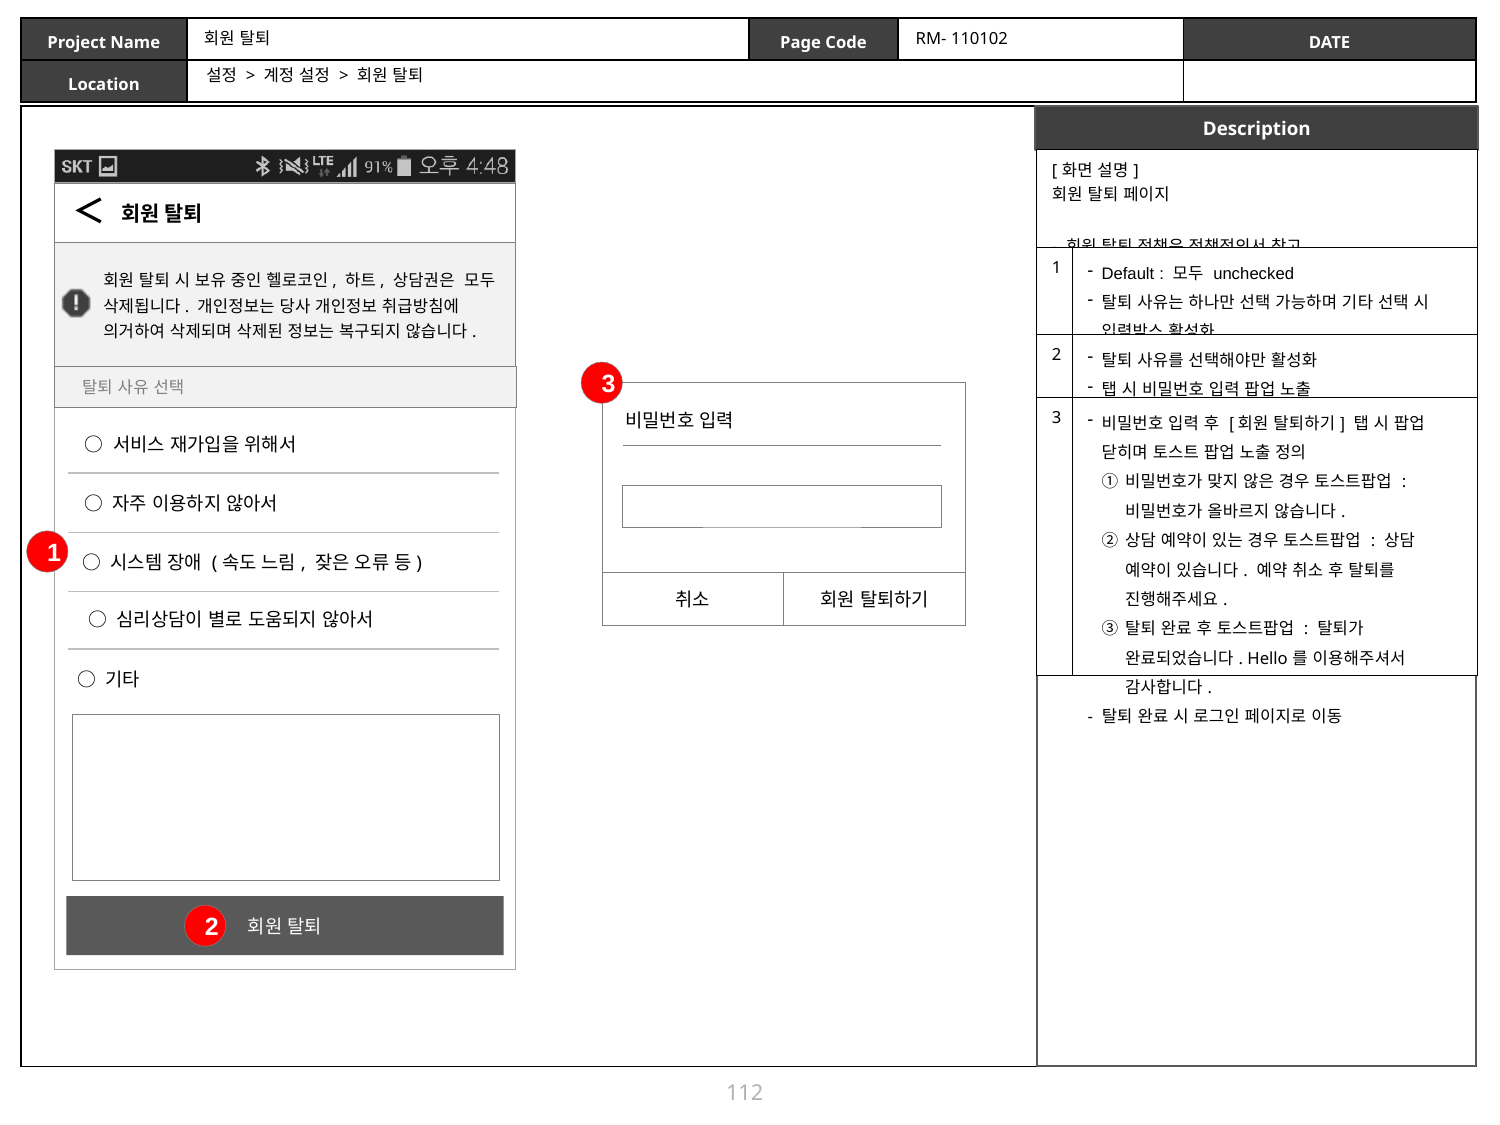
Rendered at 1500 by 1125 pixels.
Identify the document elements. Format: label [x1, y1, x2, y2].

table_cell [1037, 398, 1072, 675]
table_cell [1073, 398, 1477, 675]
slide_number [569, 1063, 920, 1124]
picture [52, 279, 101, 328]
table_cell [1073, 248, 1477, 334]
text_box [189, 20, 286, 55]
text_box [900, 20, 1024, 55]
table_cell [1037, 335, 1072, 397]
text_box [191, 57, 439, 93]
text_box [579, 359, 966, 626]
text_box [24, 148, 557, 970]
table_cell [1037, 248, 1072, 334]
table_header [1037, 150, 1477, 247]
table_cell [1073, 335, 1477, 397]
